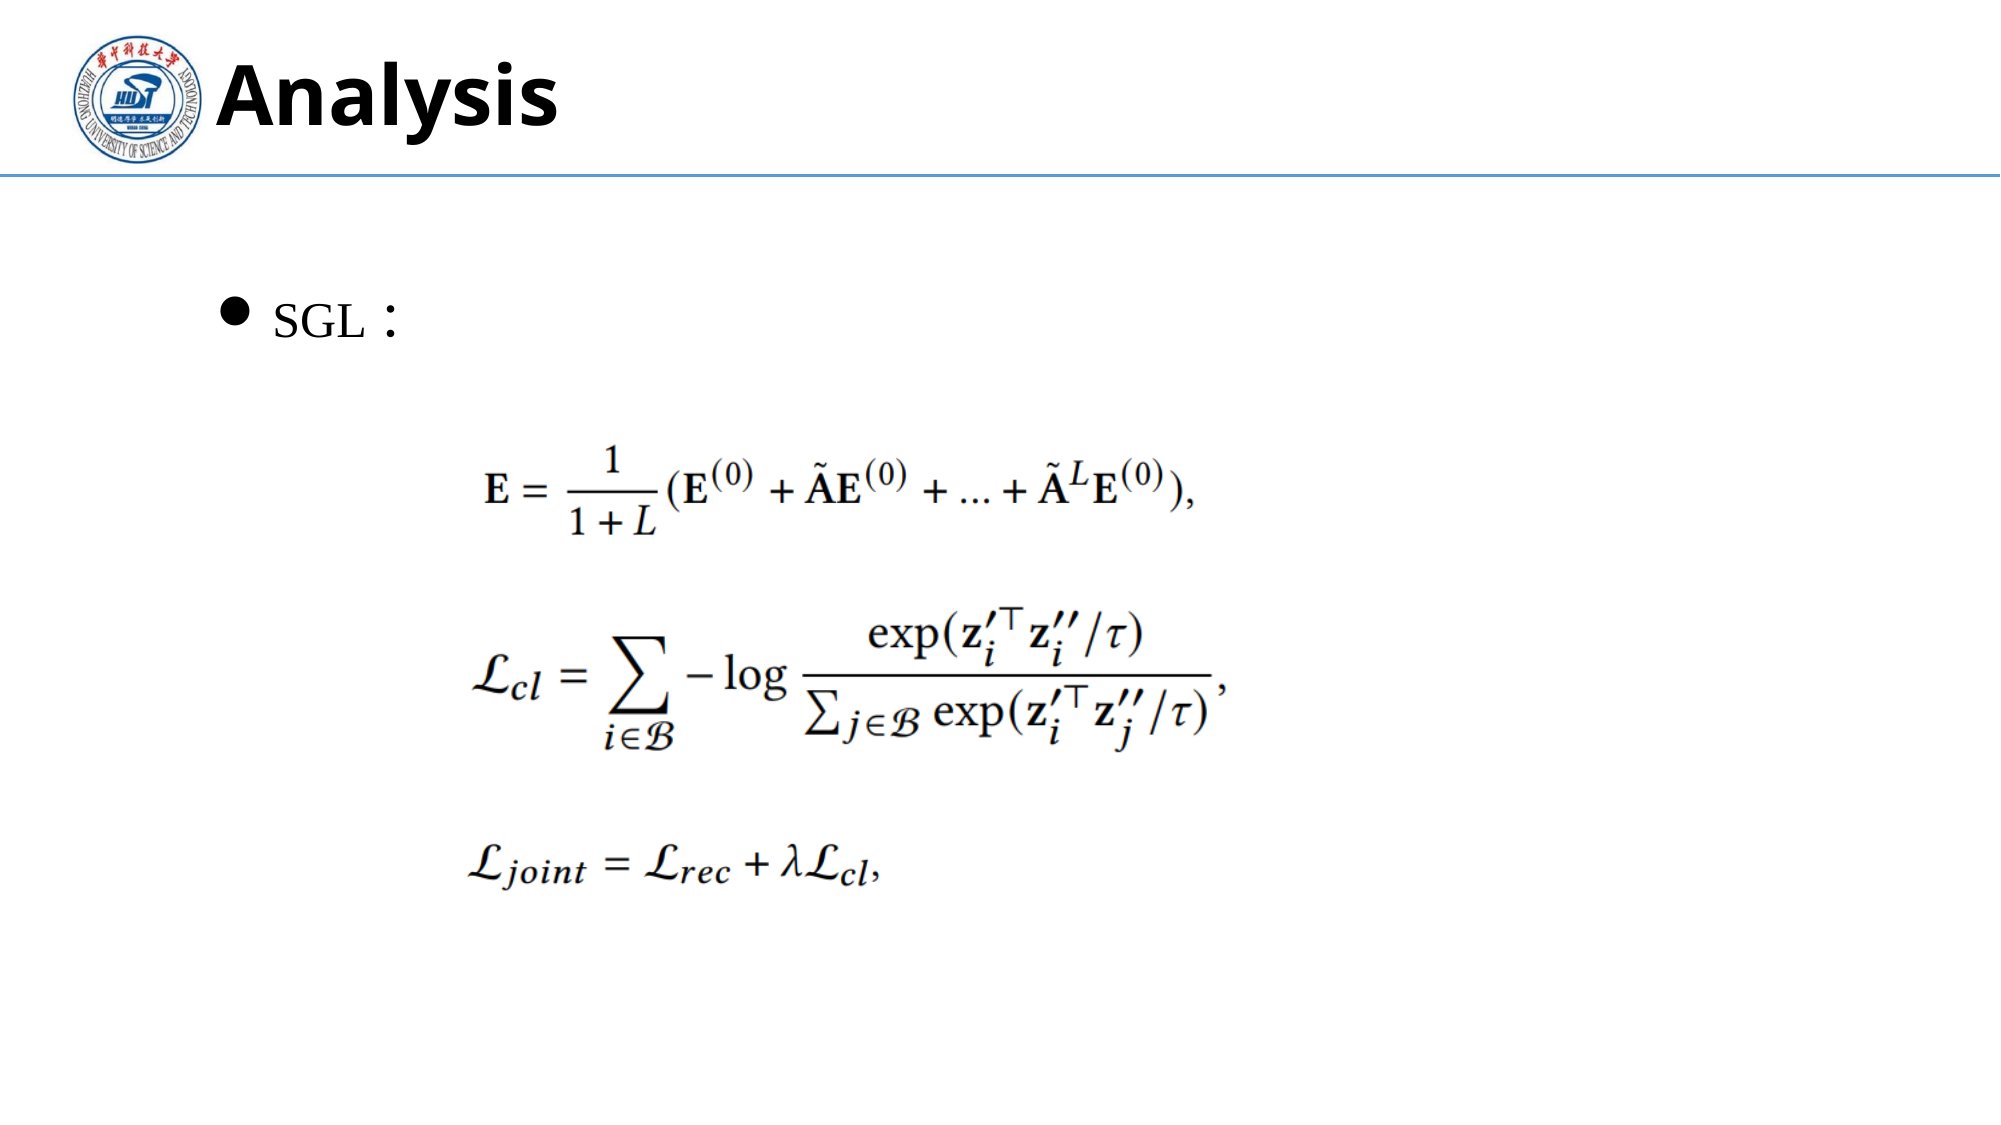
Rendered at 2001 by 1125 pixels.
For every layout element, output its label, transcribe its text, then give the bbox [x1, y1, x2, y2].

picture [458, 430, 1202, 542]
picture [450, 599, 1243, 759]
picture [458, 816, 889, 911]
text_box SGL： [201, 279, 1832, 355]
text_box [72, 34, 847, 164]
